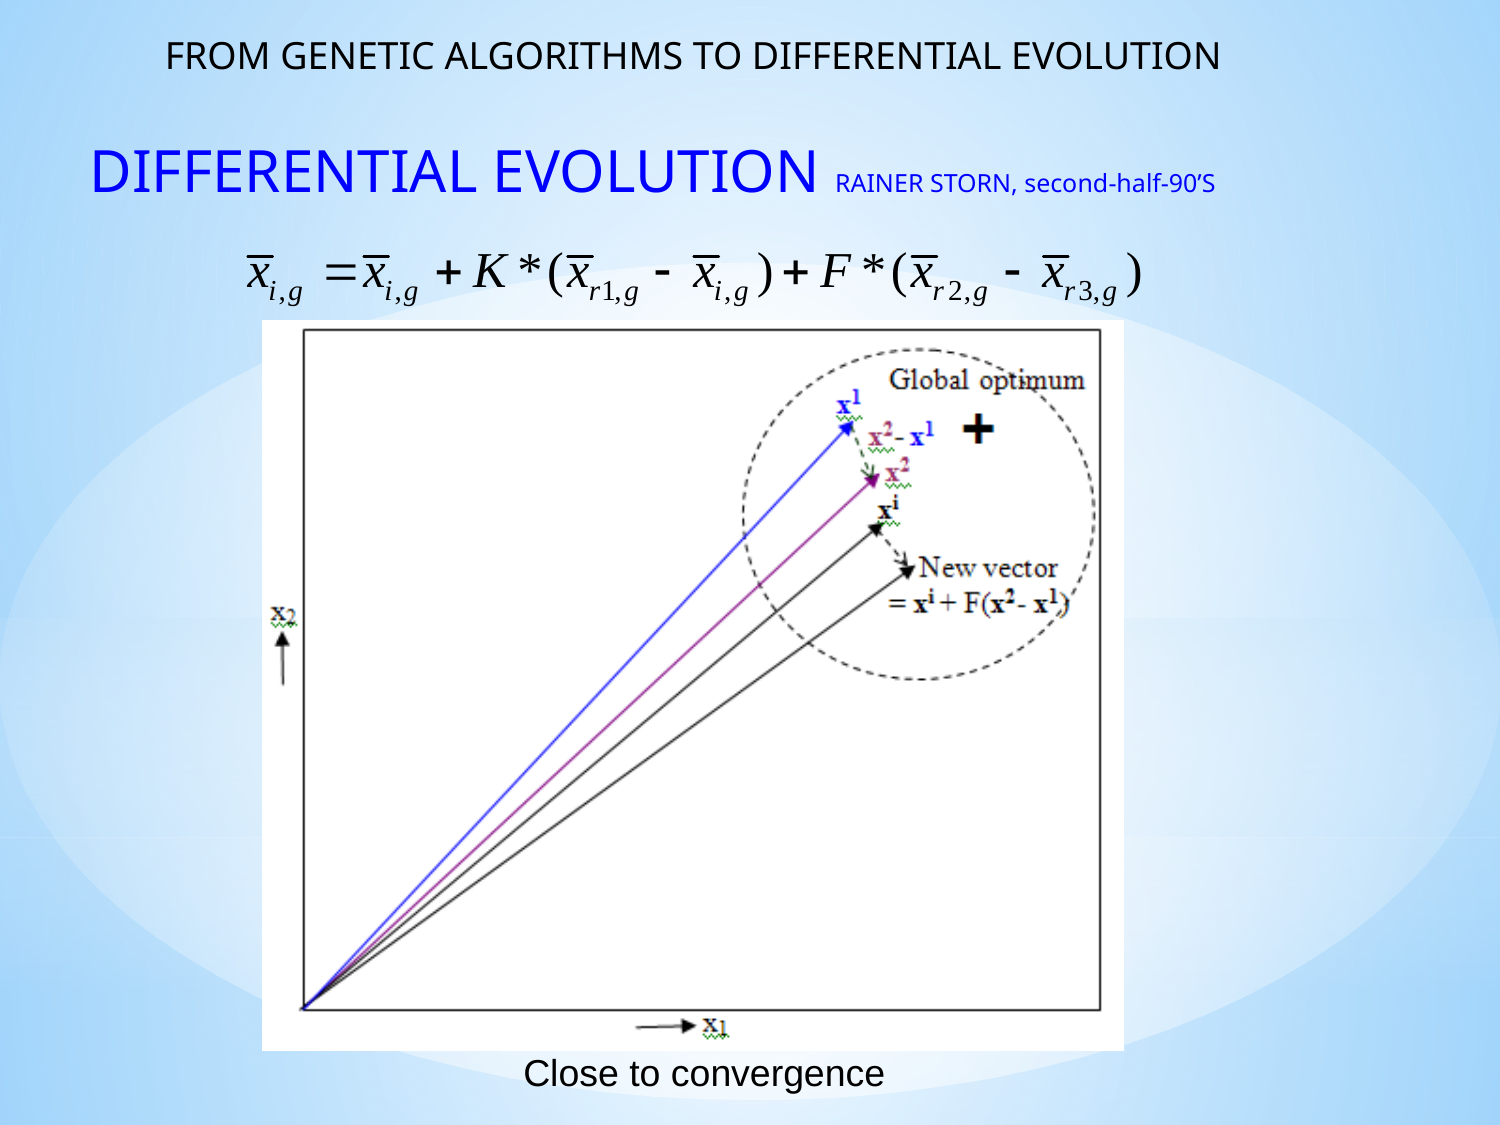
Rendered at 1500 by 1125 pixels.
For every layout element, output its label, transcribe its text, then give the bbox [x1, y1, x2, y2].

text_box Close to convergence [508, 1060, 901, 1102]
text_box DIFFERENTIAL EVOLUTION RAINER STORN, second-half-90’S [75, 112, 1463, 212]
text_box FROM GENETIC ALGORITHMS TO DIFFERENTIAL EVOLUTION [149, 24, 1425, 85]
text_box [237, 237, 1152, 318]
picture [262, 320, 1124, 1051]
